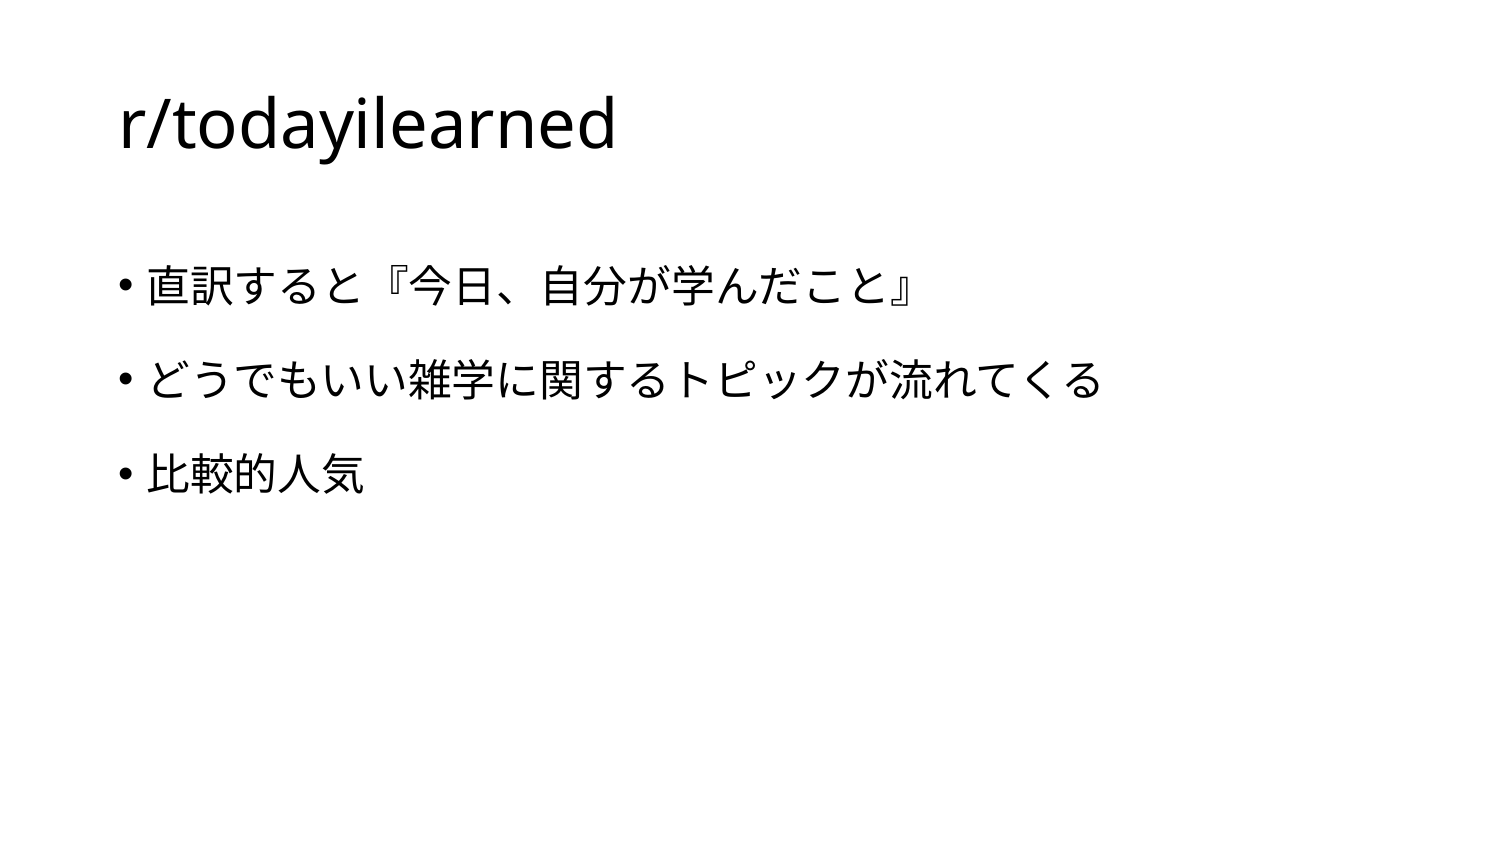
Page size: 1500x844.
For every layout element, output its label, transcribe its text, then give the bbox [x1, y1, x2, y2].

list 直訳すると『今日、自分が学んだこと』 どうでもいい雑学に関するトピックが流れてくる 比較的人気 [103, 224, 1397, 760]
title r/todayilearned [103, 44, 1397, 208]
